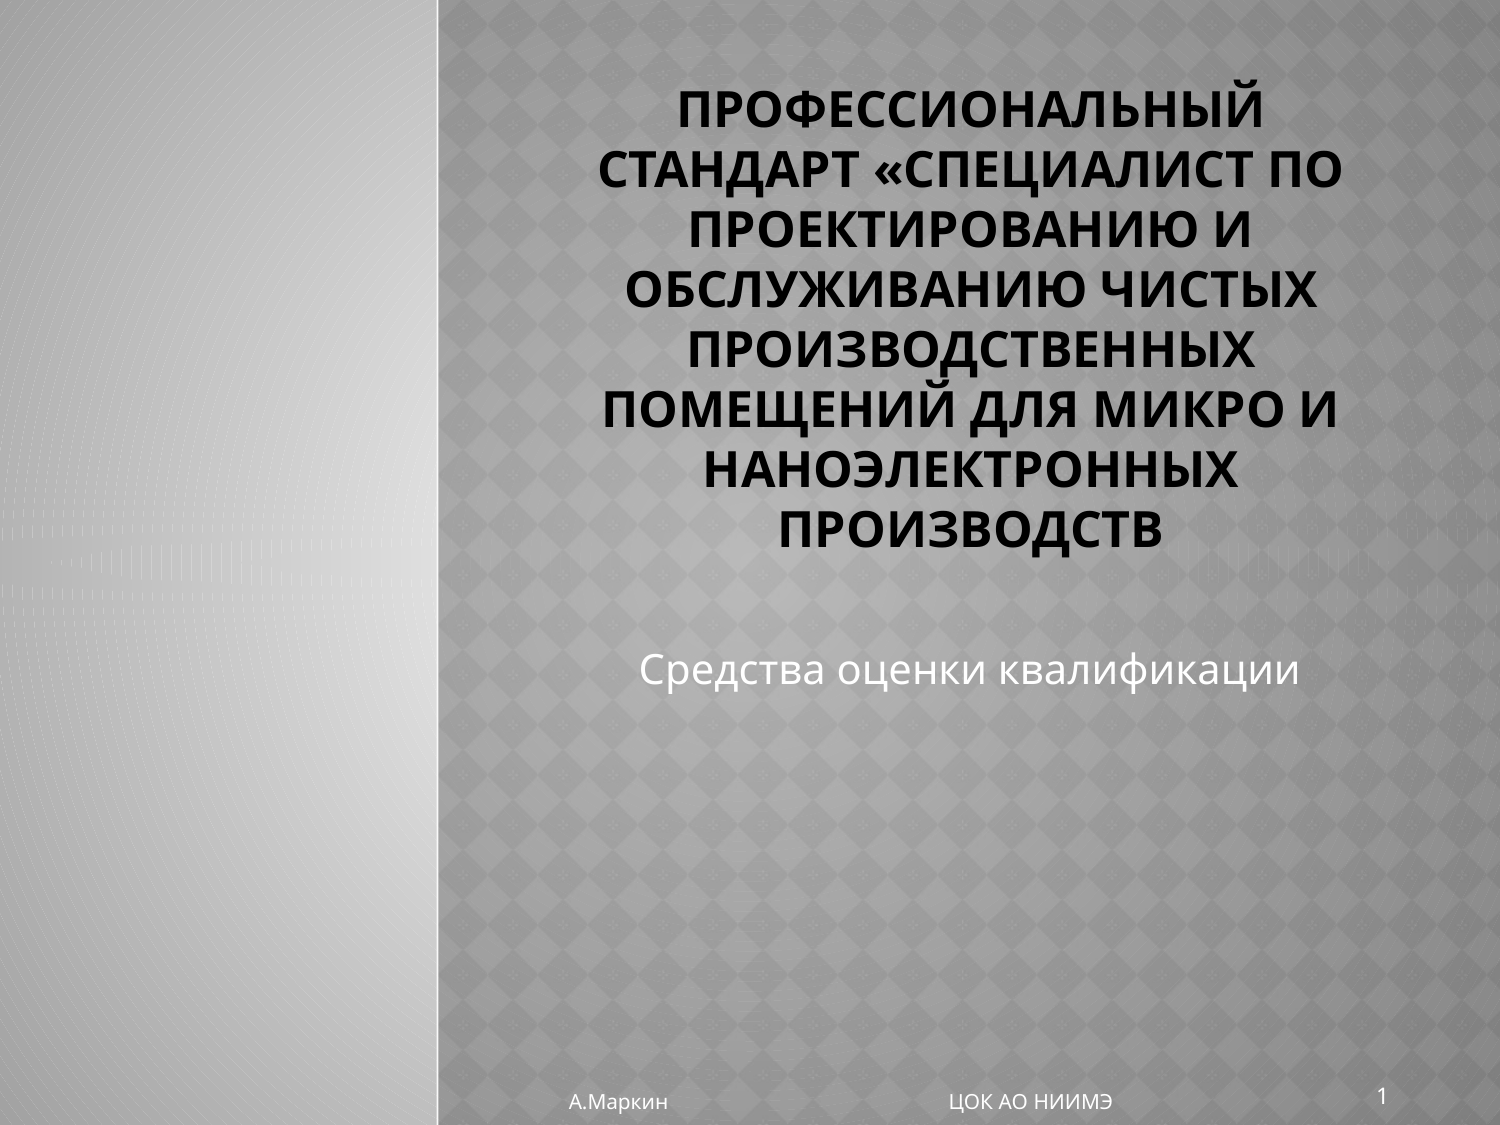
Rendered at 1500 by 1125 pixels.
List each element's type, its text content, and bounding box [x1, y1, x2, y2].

slide_number 1 [1292, 1075, 1390, 1113]
subtitle Средства оценки квалификации [550, 580, 1390, 762]
footer А.Маркин ЦОК АО НИИМЭ [462, 1082, 1128, 1114]
title Профессиональный стандарт «Специалист по проектированию и обслуживанию чистых производственных помещений для микро и наноэлектронных производств [552, 87, 1390, 558]
